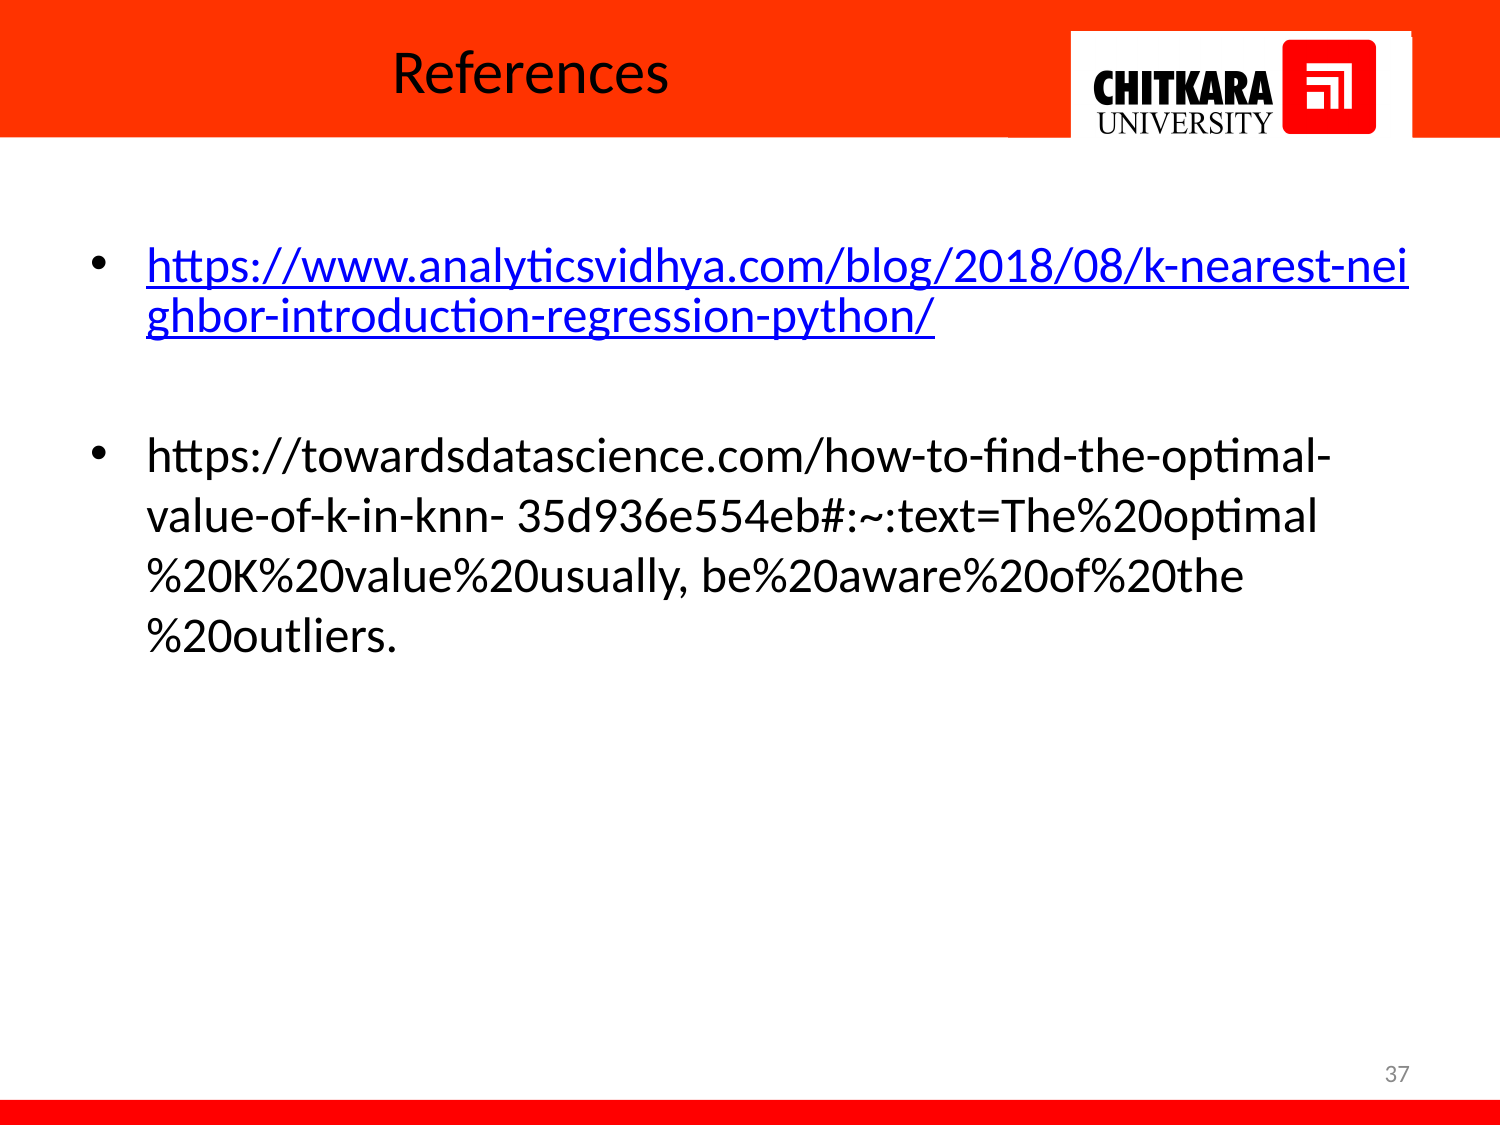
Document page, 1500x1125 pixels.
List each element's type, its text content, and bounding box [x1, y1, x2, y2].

title References [0, 0, 1063, 138]
list https://www.analyticsvidhya.com/blog/2018/08/k-nearest-neighbor-introduction-regression-python/ https://towardsdatascience.com/how-to-find-the-optimal-value-of-k-in-knn- 35d936e554eb#:~:text=The%20optimal%20K%20value%20usually, be%20aware%20of%20the%20outliers. [75, 224, 1425, 968]
picture [1074, 37, 1391, 138]
slide_number 37 [1074, 1042, 1425, 1103]
